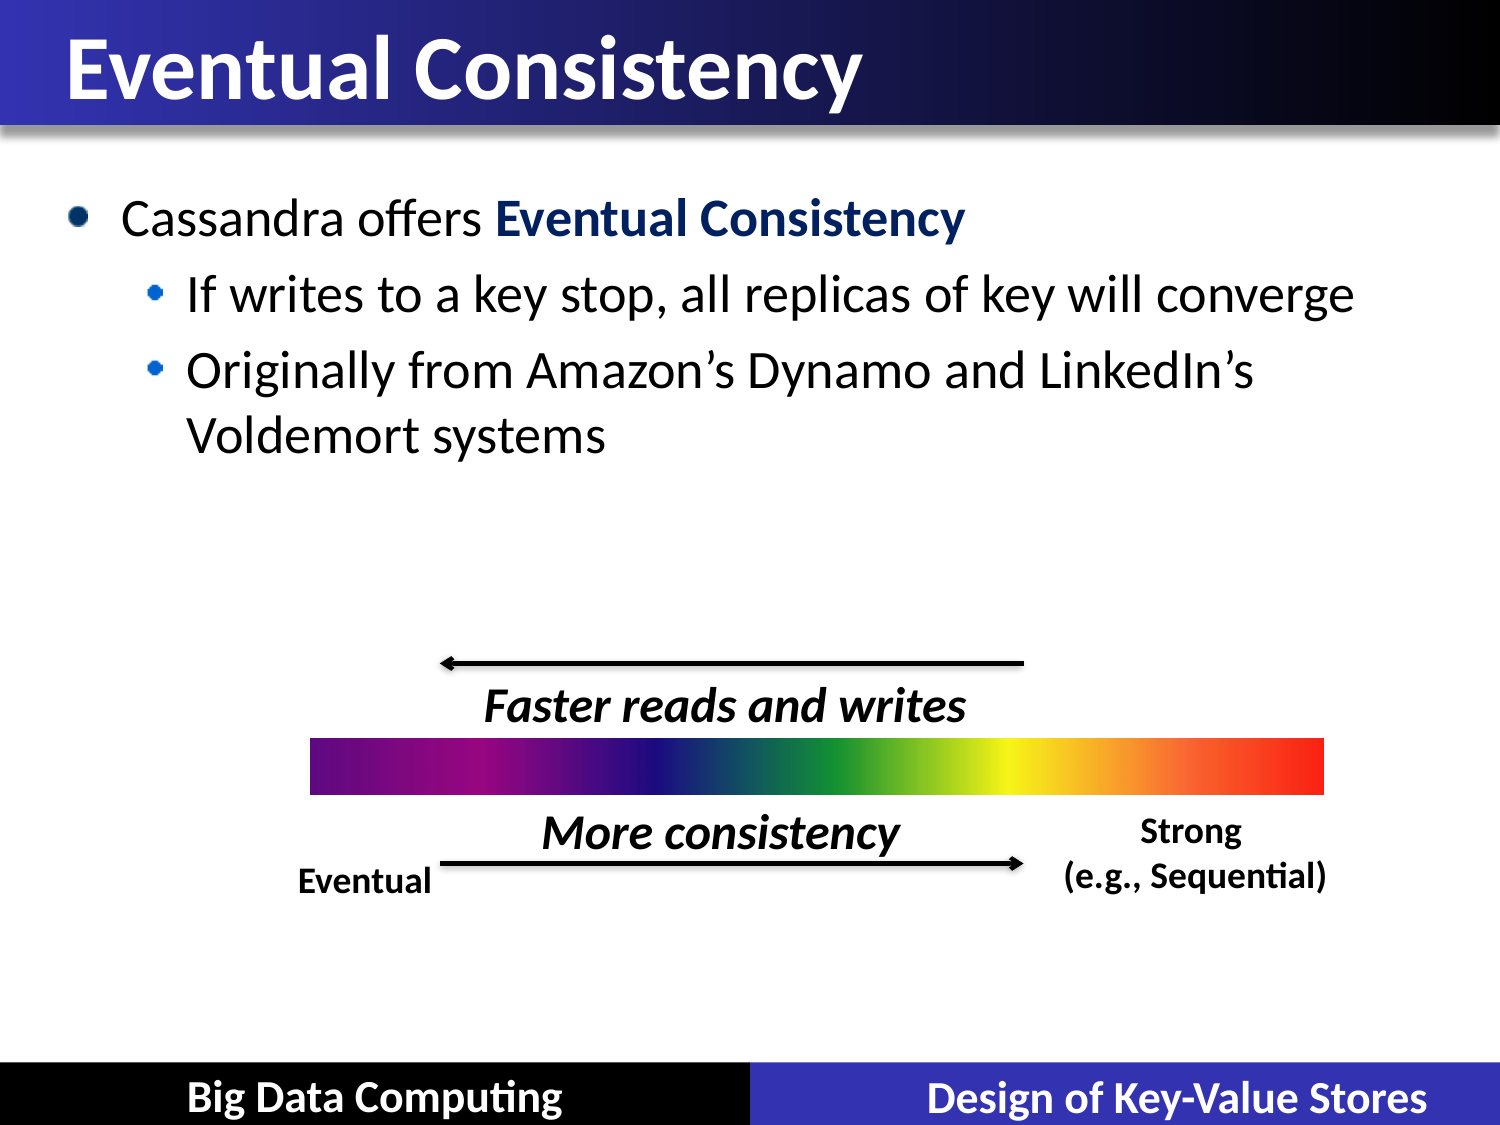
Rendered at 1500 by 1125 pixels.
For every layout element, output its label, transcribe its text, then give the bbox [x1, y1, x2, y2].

text_box Strong (e.g., Sequential) [1048, 798, 1343, 904]
text_box Eventual [282, 848, 447, 909]
picture [140, 279, 163, 303]
picture [140, 355, 163, 378]
list Cassandra offers Eventual Consistency If writes to a key stop, all replicas of key will converge Originally from Amazon’s Dynamo and LinkedIn’s Voldemort systems [49, 174, 1426, 1006]
picture [309, 738, 1325, 795]
text_box More consistency [526, 803, 915, 862]
text_box Design of Key-Value Stores [854, 1065, 1500, 1125]
picture [65, 203, 88, 227]
title Eventual Consistency [0, 0, 1500, 126]
text_box Faster reads and writes [469, 671, 982, 737]
text_box Big Data Computing [0, 1070, 750, 1119]
